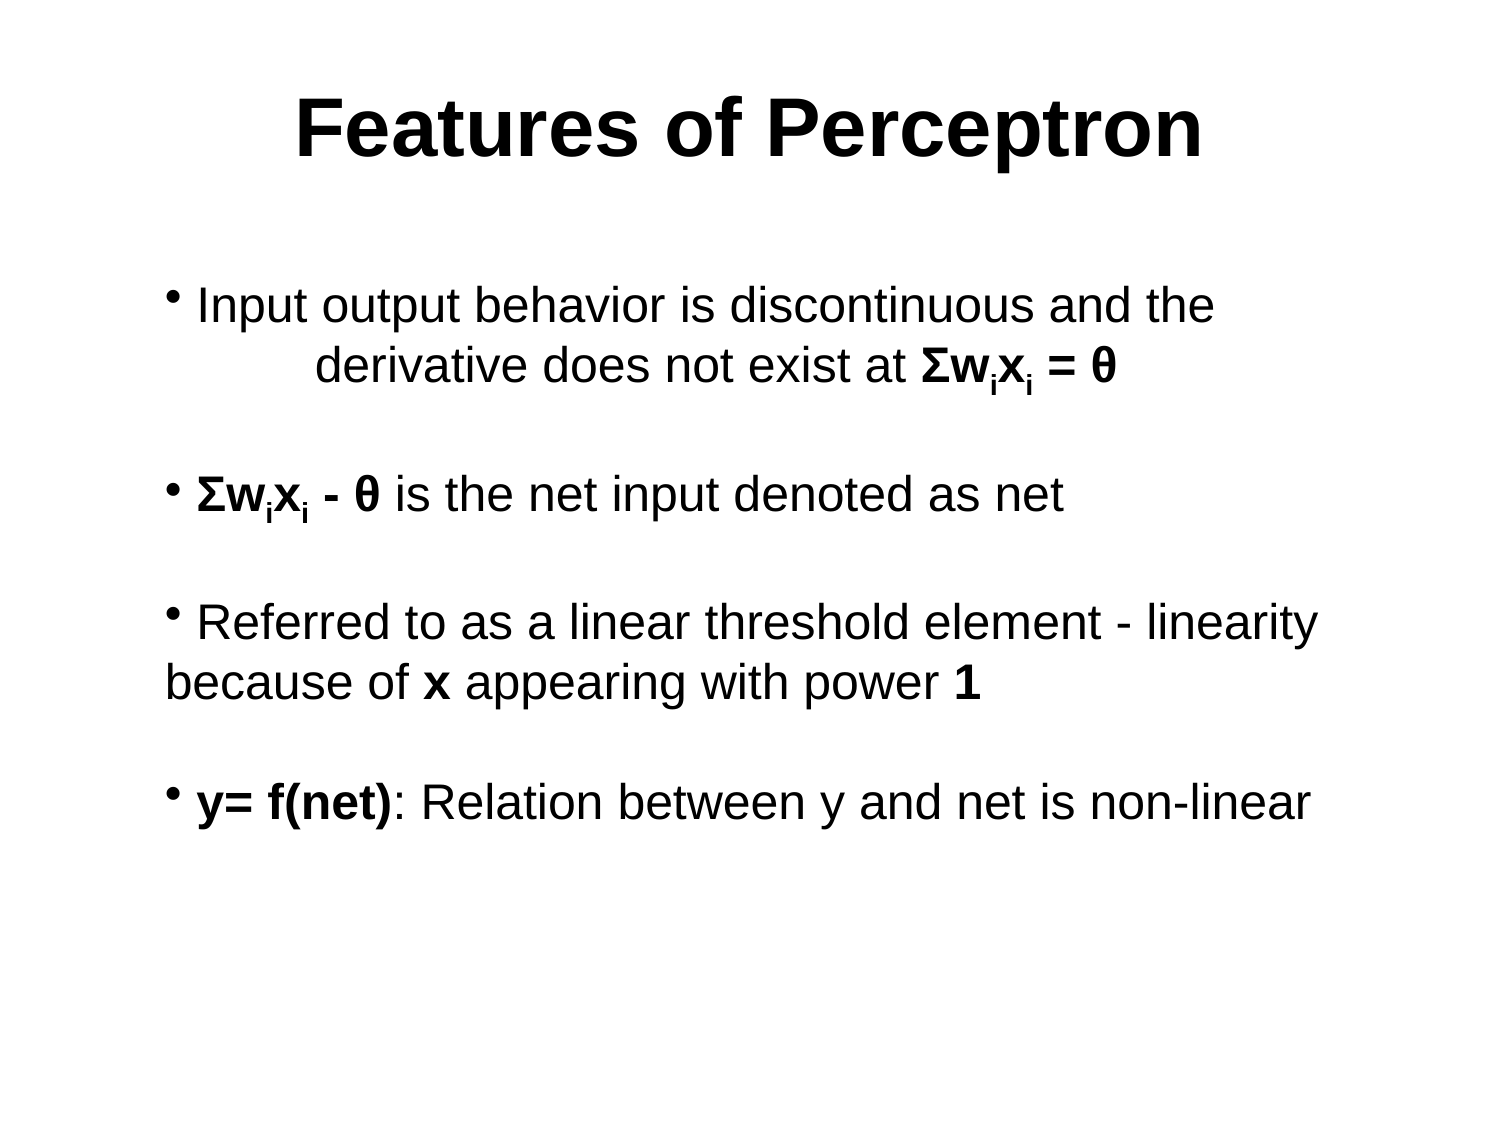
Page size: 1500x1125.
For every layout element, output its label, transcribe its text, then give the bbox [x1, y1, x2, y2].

text_box Features of Perceptron Input output behavior is discontinuous and the derivative does not exist at Σwixi = θ Σwixi - θ is the net input denoted as net Referred to as a linear threshold element - linearity because of x appearing with power 1 y= f(net): Relation between y and net is non-linear [149, 65, 1350, 957]
